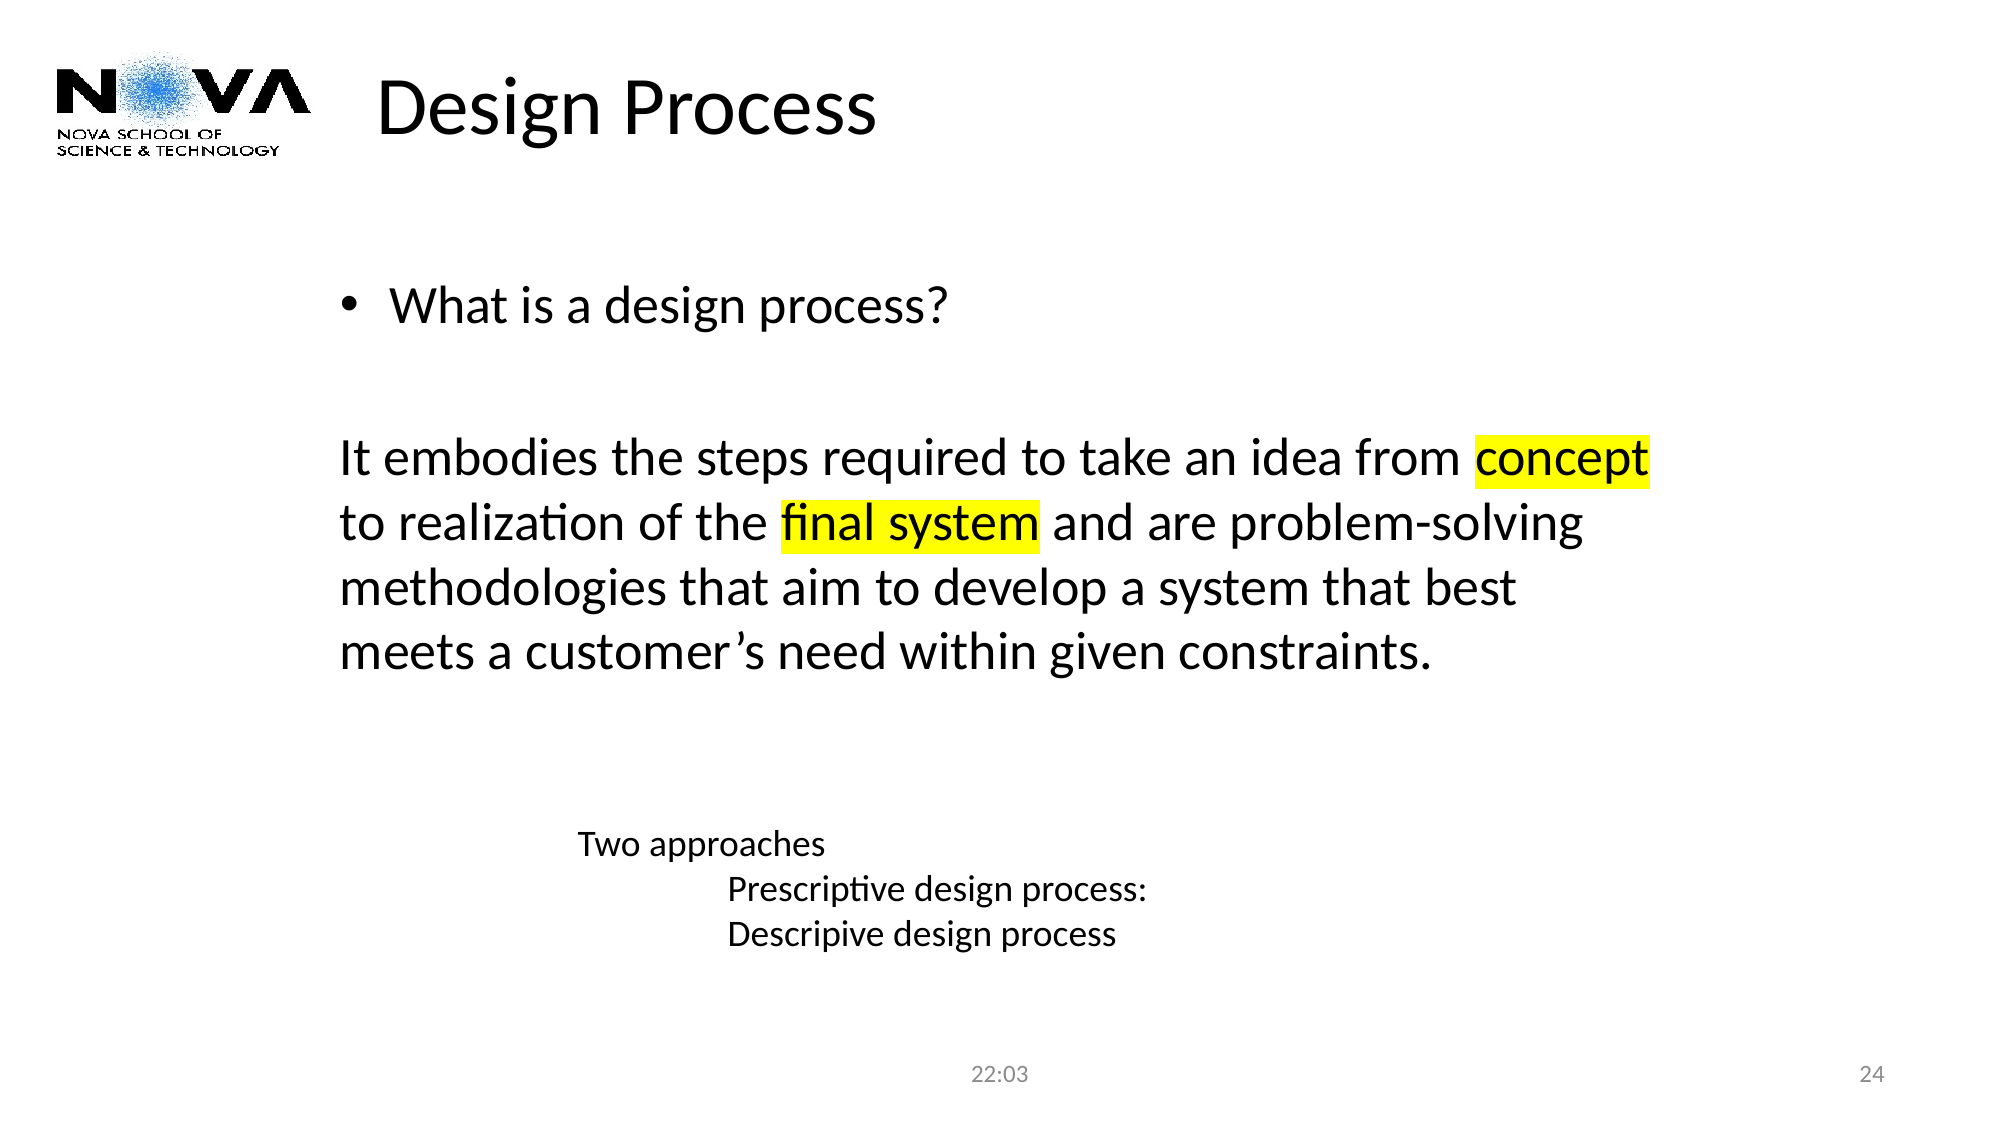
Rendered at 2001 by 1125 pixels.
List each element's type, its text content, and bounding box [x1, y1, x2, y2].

footer 22:03 [683, 1042, 1317, 1103]
title Design Process [361, 7, 1900, 195]
text_box Two approaches Prescriptive design process: Descripive design process [562, 811, 1313, 962]
picture [7, 7, 361, 195]
list What is a design process? It embodies the steps required to take an idea from concept to realization of the final system and are problem-solving methodologies that aim to develop a system that best meets a customer’s need within given constraints. [324, 262, 1675, 728]
slide_number 24 [1433, 1042, 1900, 1103]
